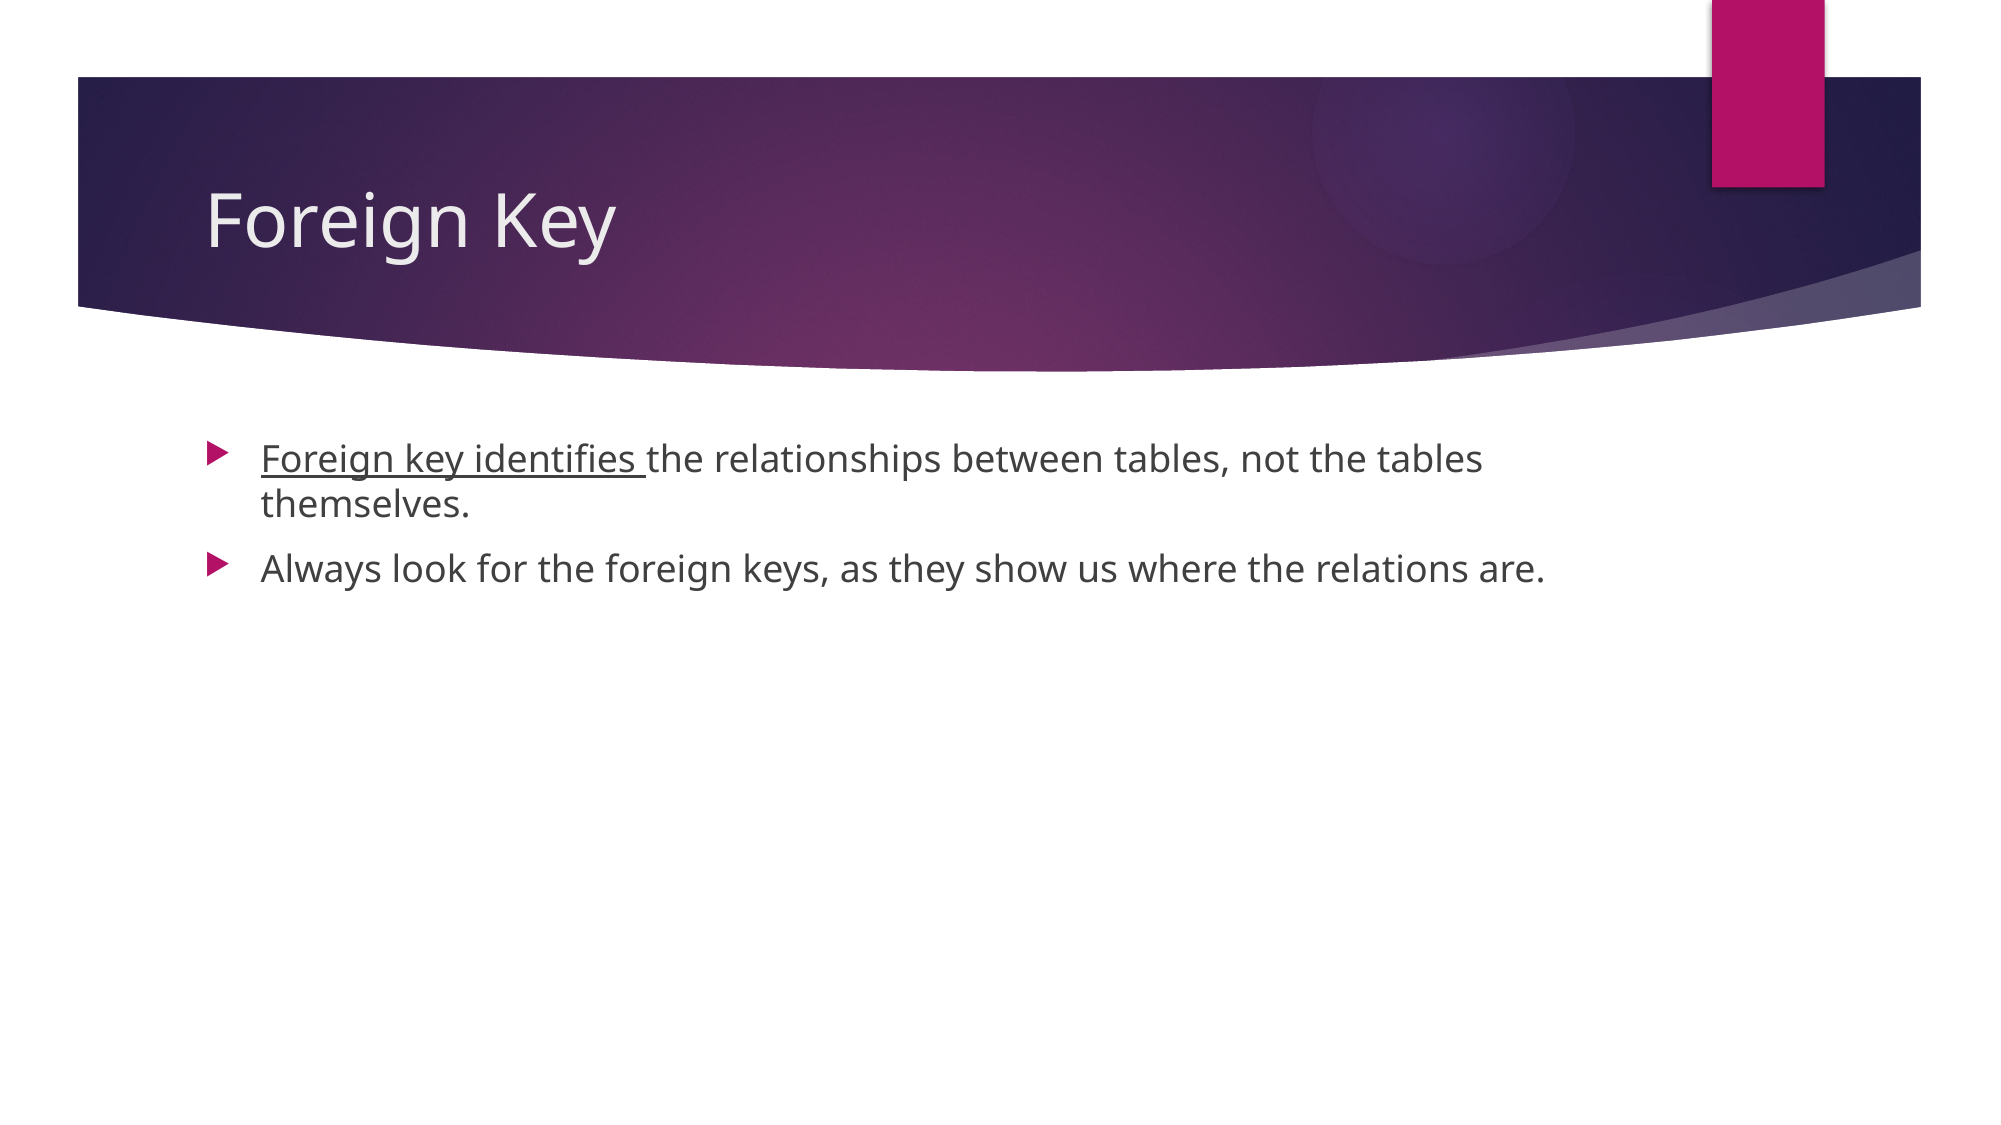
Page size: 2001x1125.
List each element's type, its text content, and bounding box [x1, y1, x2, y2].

list Foreign key identifies the relationships between tables, not the tables themselves. Always look for the foreign keys, as they show us where the relations are. [189, 427, 1638, 988]
title Foreign Key [189, 159, 1627, 276]
